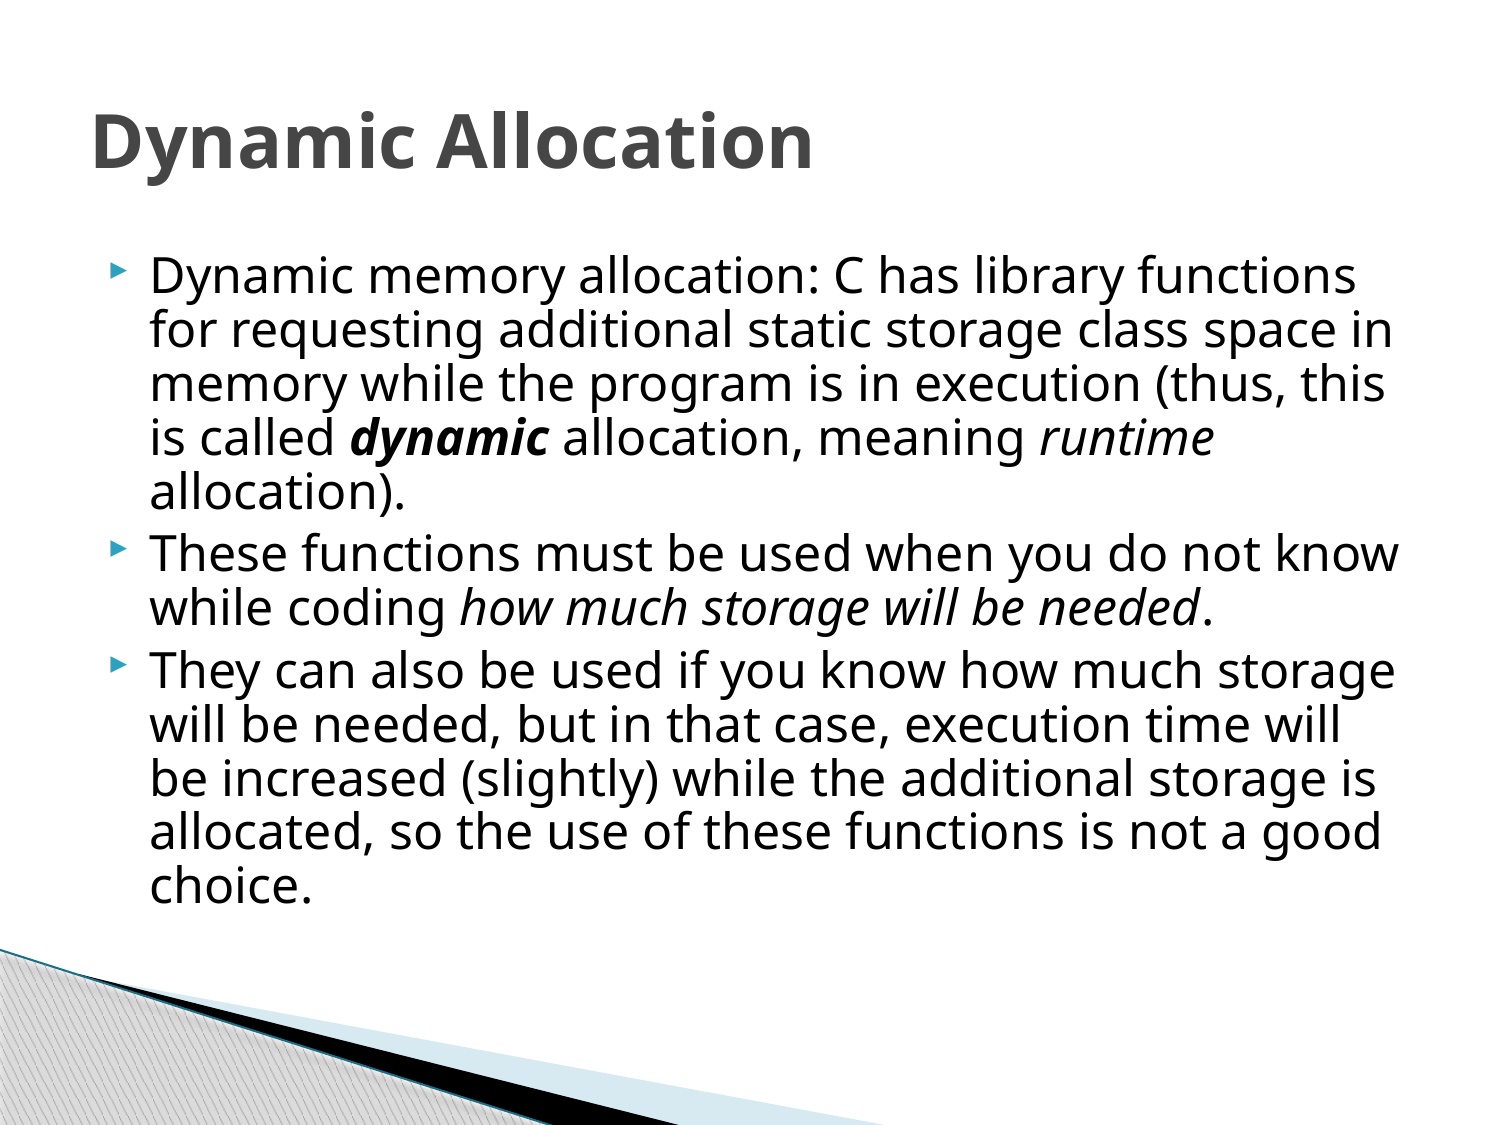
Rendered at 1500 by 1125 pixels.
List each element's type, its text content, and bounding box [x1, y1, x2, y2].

list Dynamic memory allocation: C has library functions for requesting additional static storage class space in memory while the program is in execution (thus, this is called dynamic allocation, meaning runtime allocation). These functions must be used when you do not know while coding how much storage will be needed. They can also be used if you know how much storage will be needed, but in that case, execution time will be increased (slightly) while the additional storage is allocated, so the use of these functions is not a good choice. [75, 243, 1425, 986]
title Dynamic Allocation [75, 45, 1425, 233]
